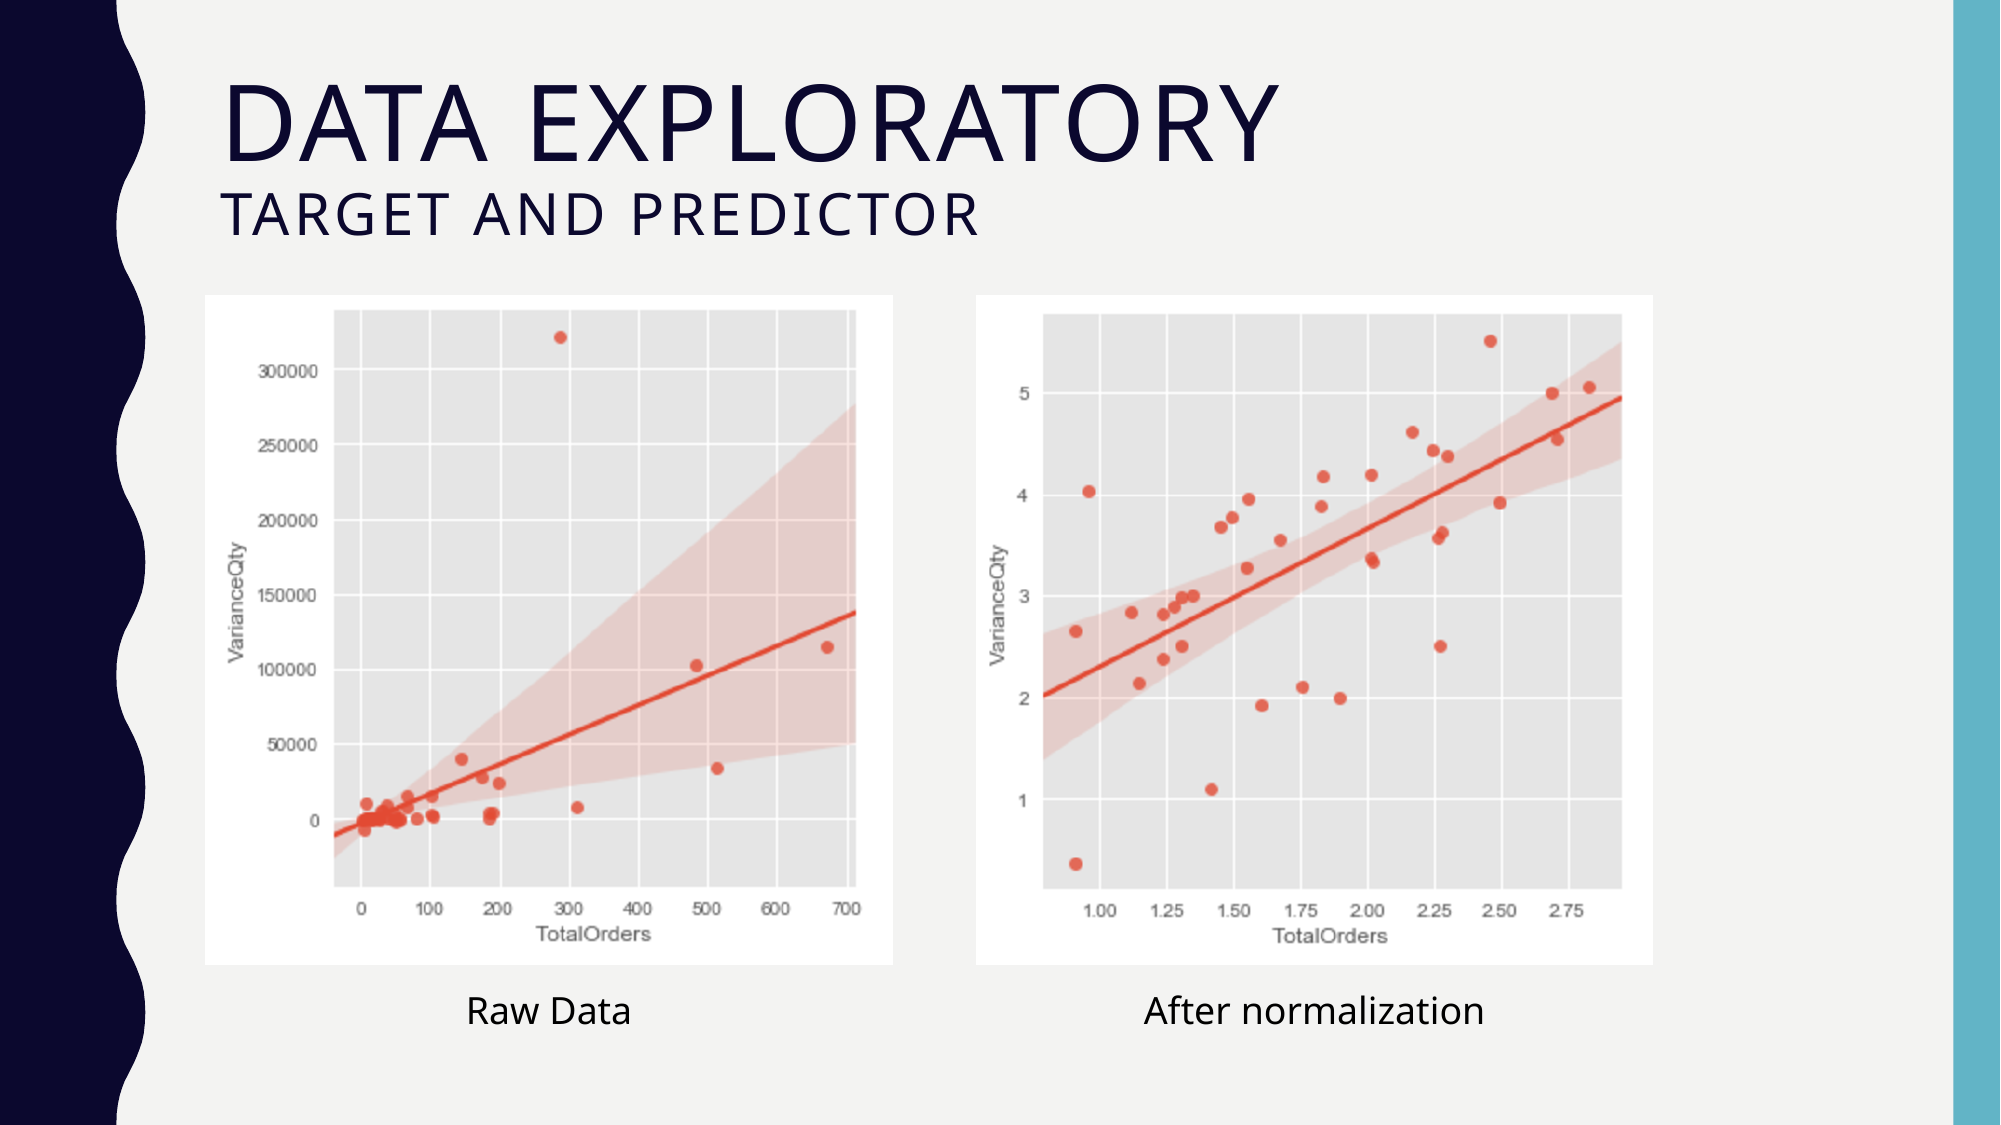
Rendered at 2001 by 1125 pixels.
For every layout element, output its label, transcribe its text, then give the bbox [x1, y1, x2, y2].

title Data exploratory target and predictor [205, 62, 1875, 308]
text_box After normalization [1128, 979, 1501, 1039]
text_box Raw Data [451, 979, 647, 1039]
picture [205, 295, 893, 965]
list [976, 295, 1653, 965]
